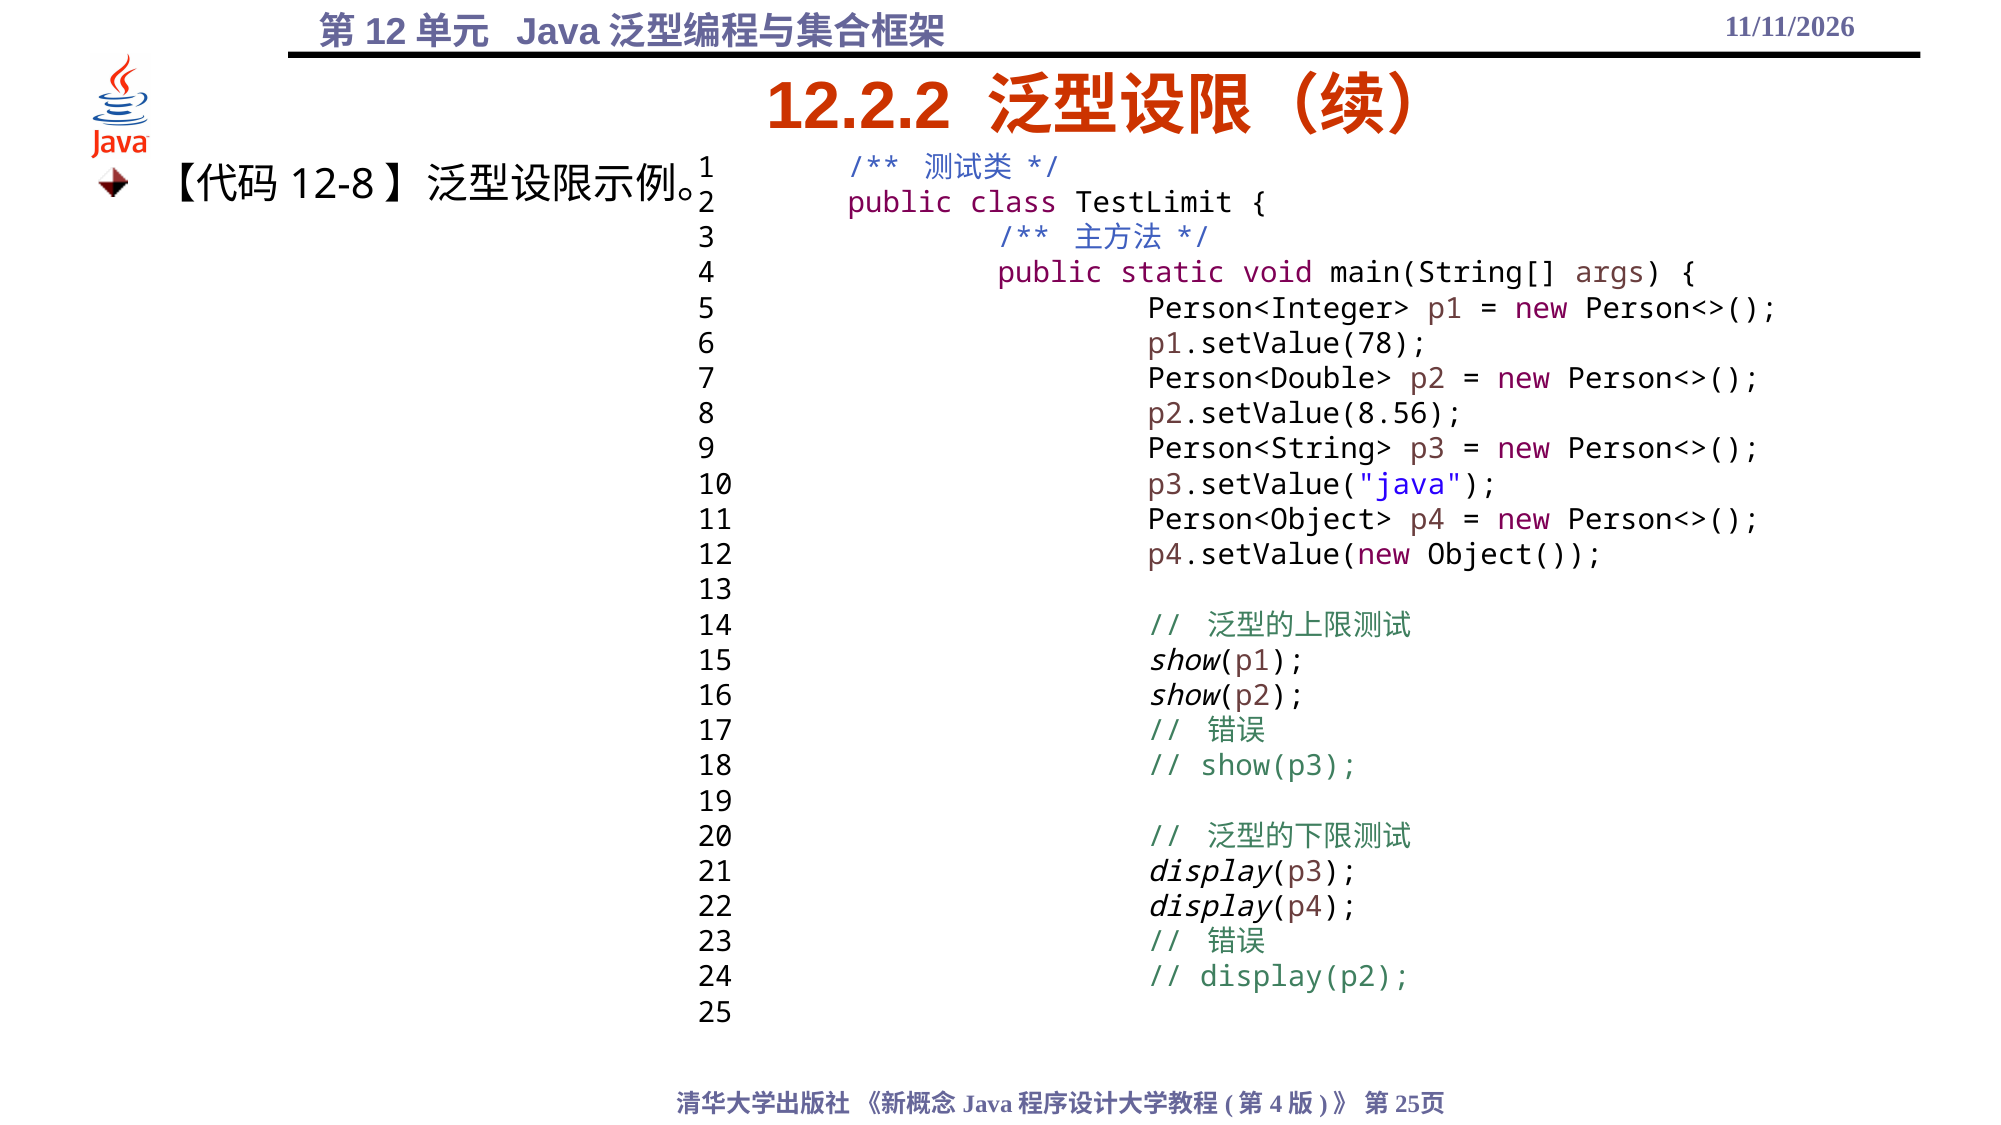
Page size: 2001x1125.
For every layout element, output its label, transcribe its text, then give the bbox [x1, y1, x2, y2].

title 12.2.2 泛型设限（续） [272, 48, 1949, 150]
picture [90, 53, 151, 148]
picture [97, 166, 128, 197]
text_box 1 /** 测试类 */ 2 public class TestLimit { 3 /** 主方法 */ 4 public static void main(String[] args) { 5 Person<Integer> p1 = new Person<>(); 6 p1.setValue(78); 7 Person<Double> p2 = new Person<>(); 8 p2.setValue(8.56); 9 Person<String> p3 = new Person<>(); 10 p3.setValue("java"); 11 Person<Object> p4 = new Person<>(); 12 p4.setValue(new Object()); 13 14 // 泛型的上限测试 15 show(p1); 16 show(p2); 17 // 错误 18 // show(p3); 19 20 // 泛型的下限测试 21 display(p3); 22 display(p4); 23 // 错误 24 // display(p2); 25 [682, 150, 2000, 1036]
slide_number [1579, 0, 2000, 48]
list 【代码12-8】泛型设限示例。 [82, 148, 1948, 949]
